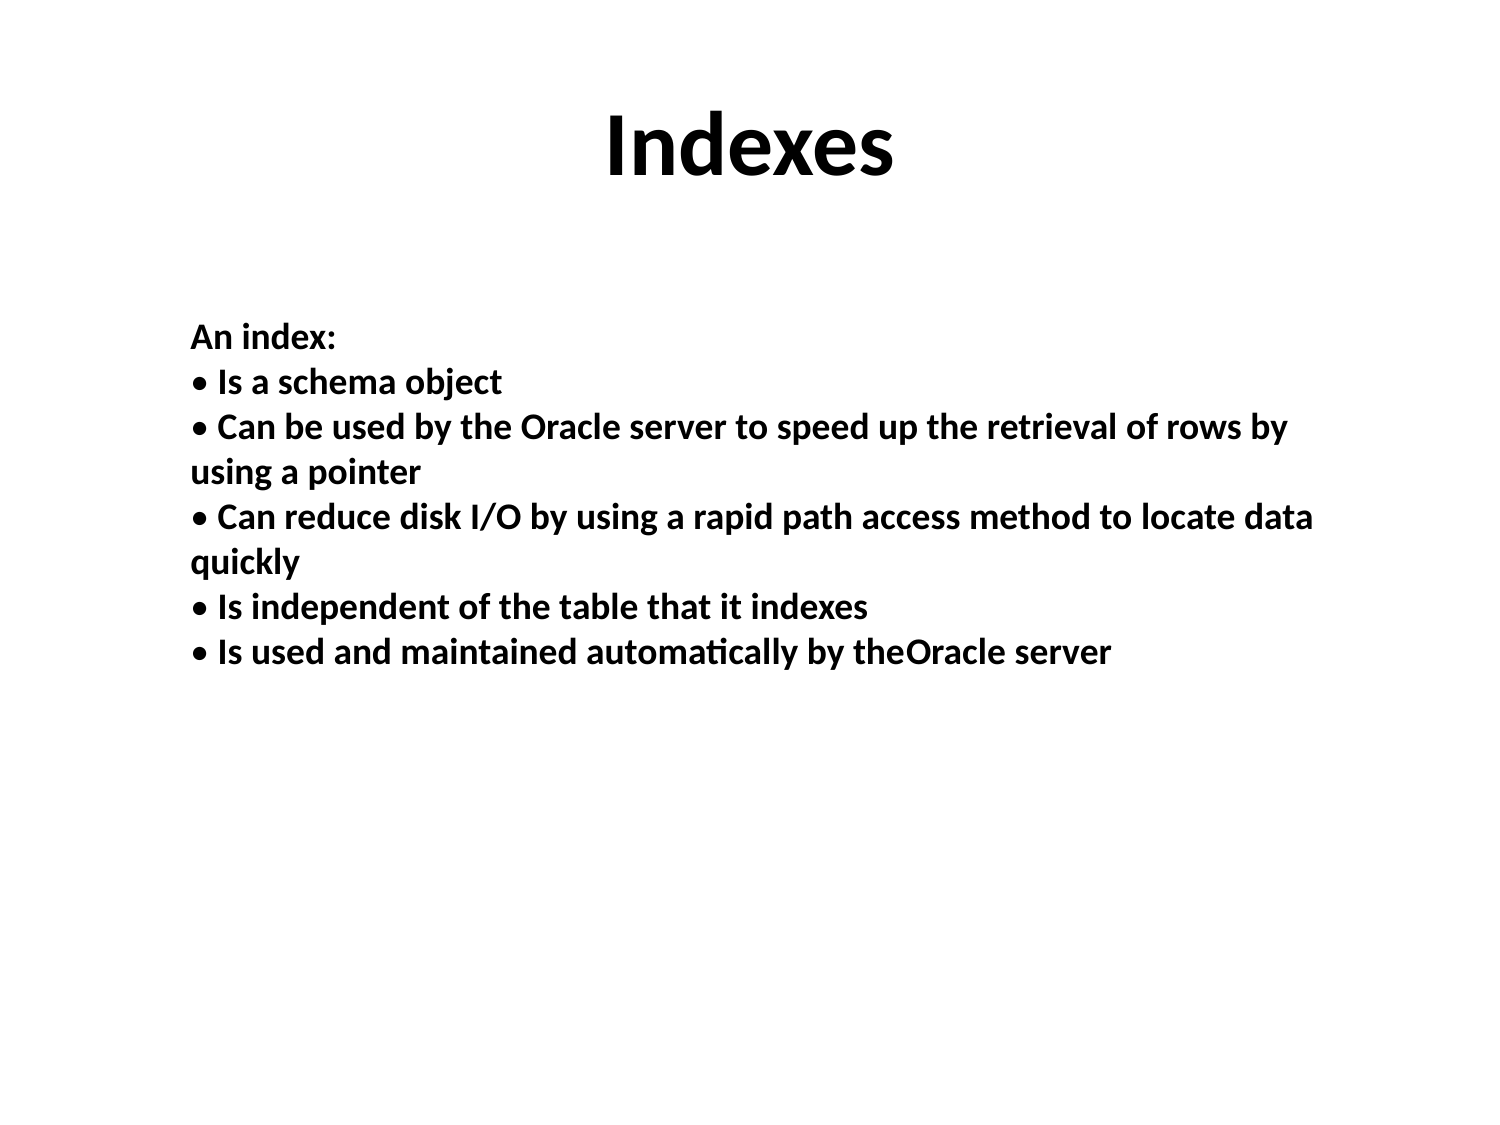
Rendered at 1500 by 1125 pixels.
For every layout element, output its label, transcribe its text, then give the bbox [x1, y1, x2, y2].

text_box An index: • Is a schema object • Can be used by the Oracle server to speed up the retrieval of rows by using a pointer • Can reduce disk I/O by using a rapid path access method to locate data quickly • Is independent of the table that it indexes • Is used and maintained automatically by theOracle server [175, 304, 1383, 680]
title Indexes [75, 45, 1425, 233]
